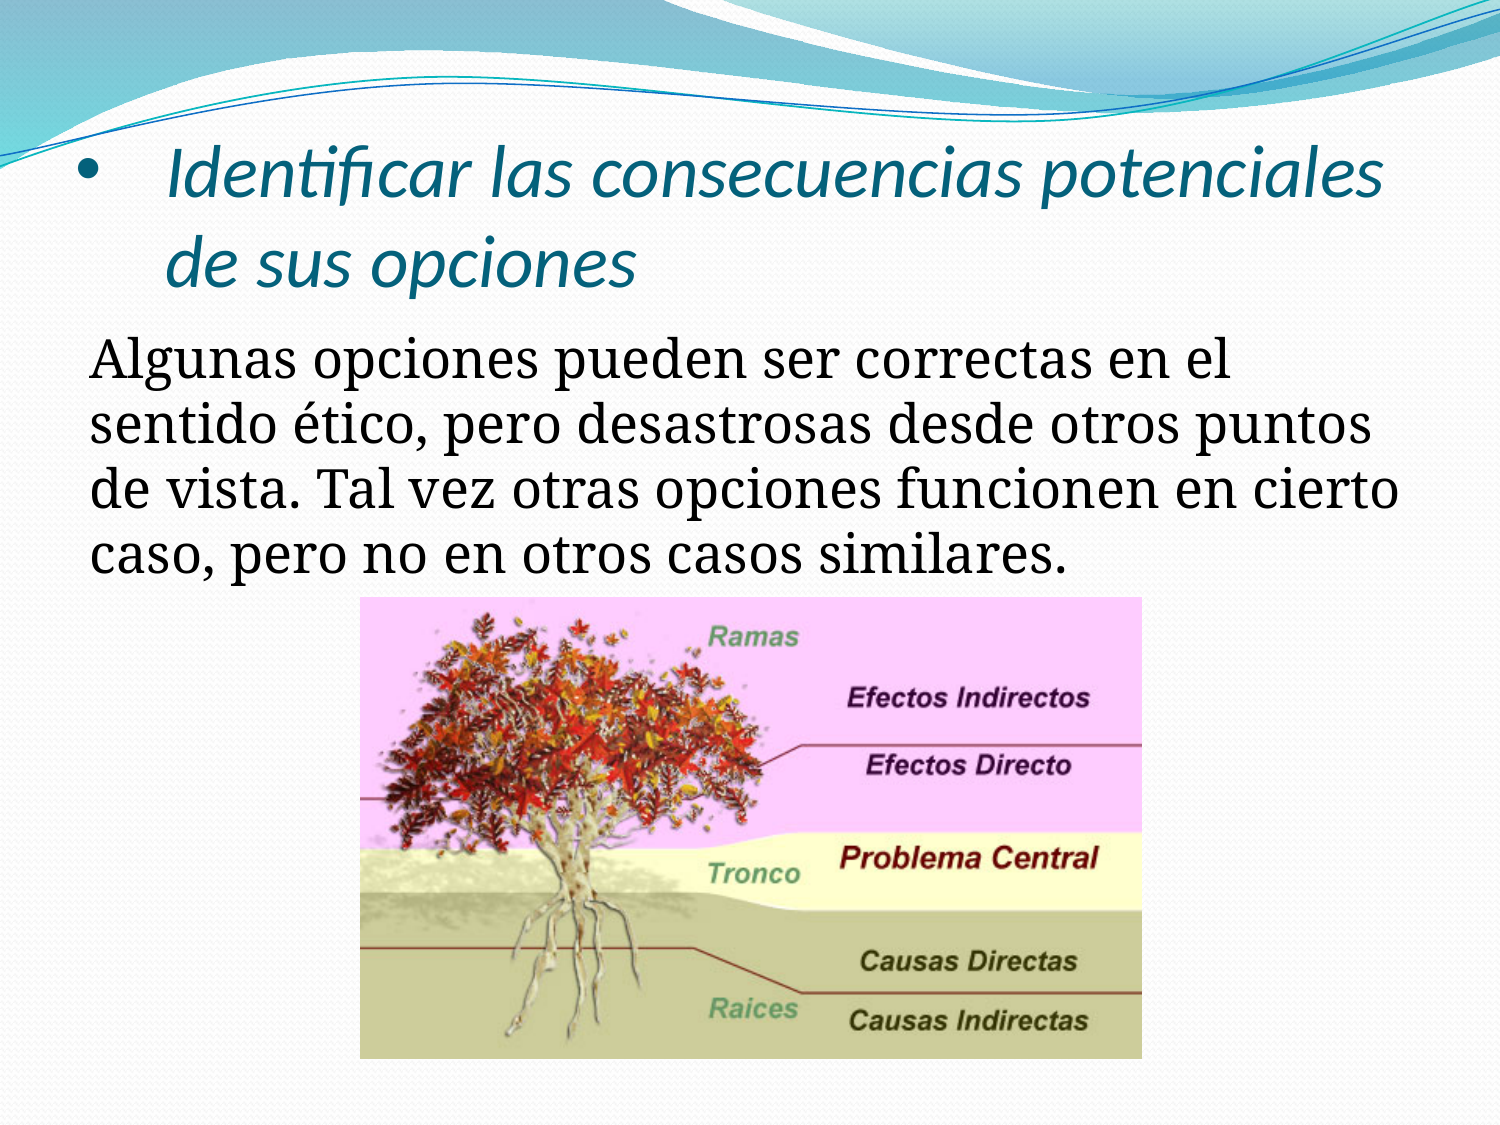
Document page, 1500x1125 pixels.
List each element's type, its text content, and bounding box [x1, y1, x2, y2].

picture [359, 597, 1142, 1060]
title Identificar las consecuencias potenciales de sus opciones [75, 115, 1425, 303]
list Algunas opciones pueden ser correctas en el sentido ético, pero desastrosas desde otros puntos de vista. Tal vez otras opciones funcionen en cierto caso, pero no en otros casos similares. [75, 317, 1425, 1038]
